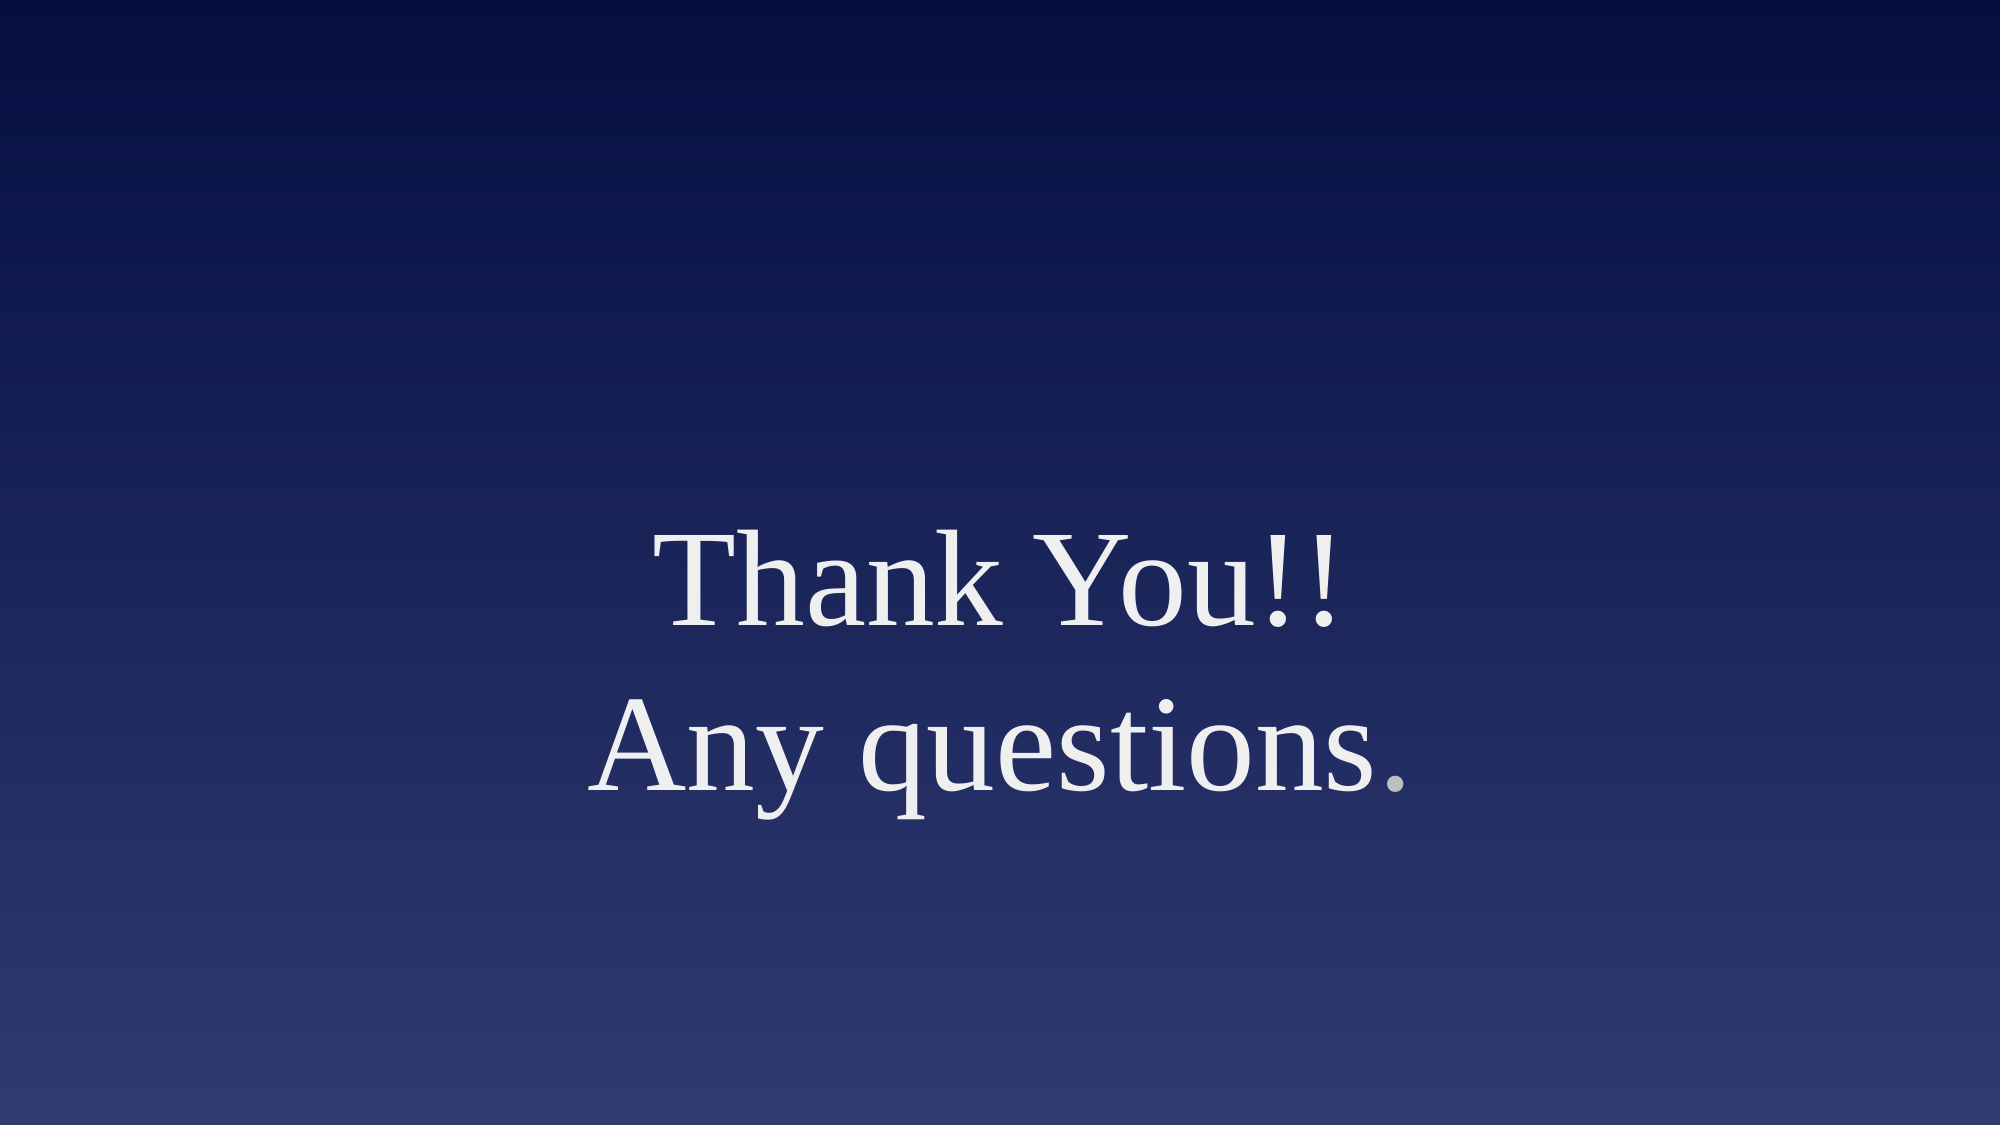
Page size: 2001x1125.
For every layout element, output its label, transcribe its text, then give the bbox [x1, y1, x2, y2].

list Thank You!! Any questions. [156, 252, 1844, 1007]
